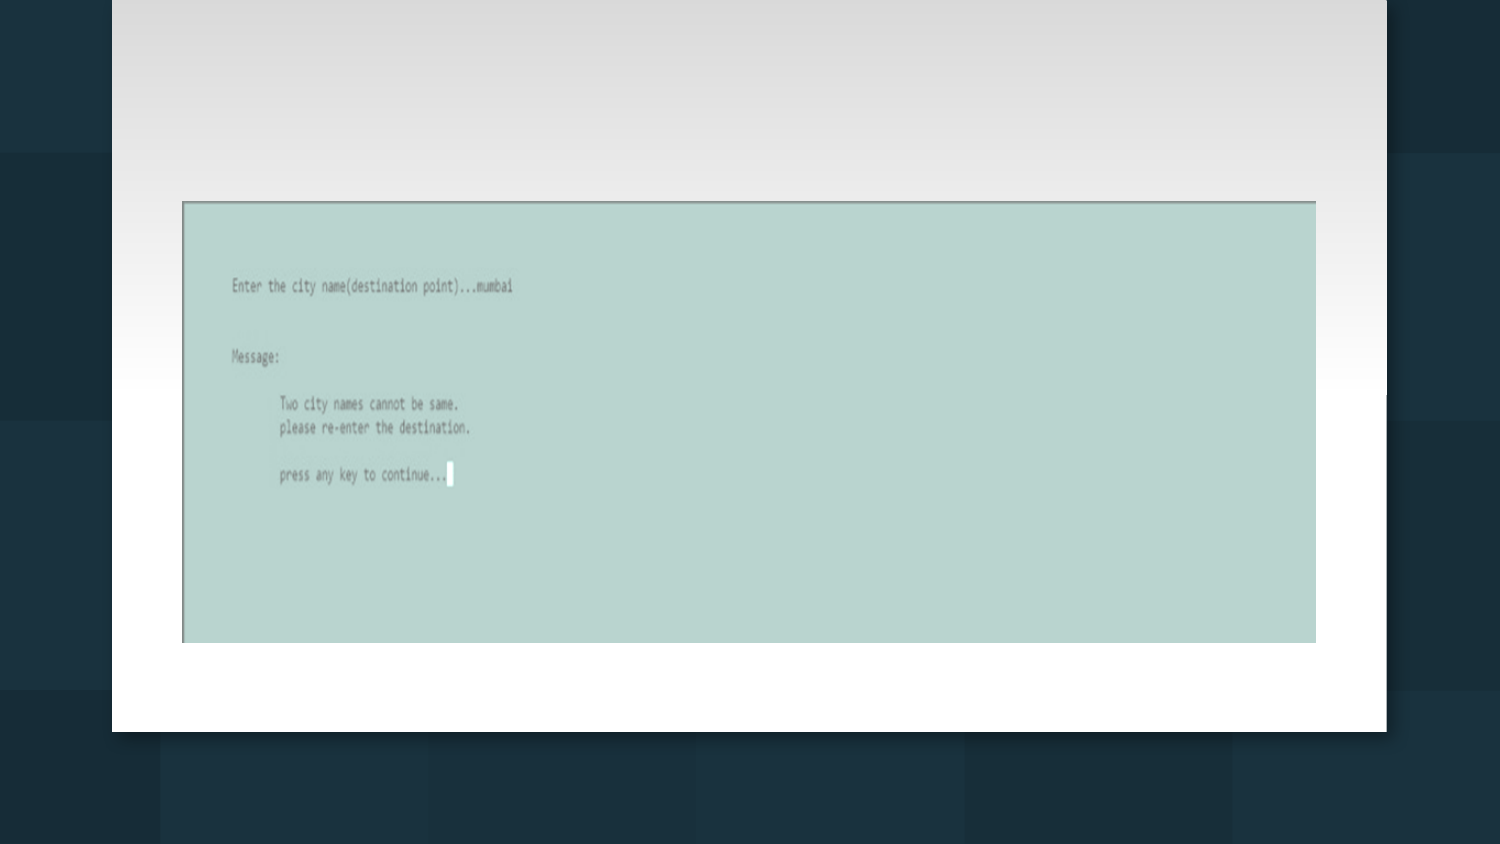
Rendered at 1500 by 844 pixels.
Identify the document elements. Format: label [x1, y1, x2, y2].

list [182, 191, 1317, 653]
